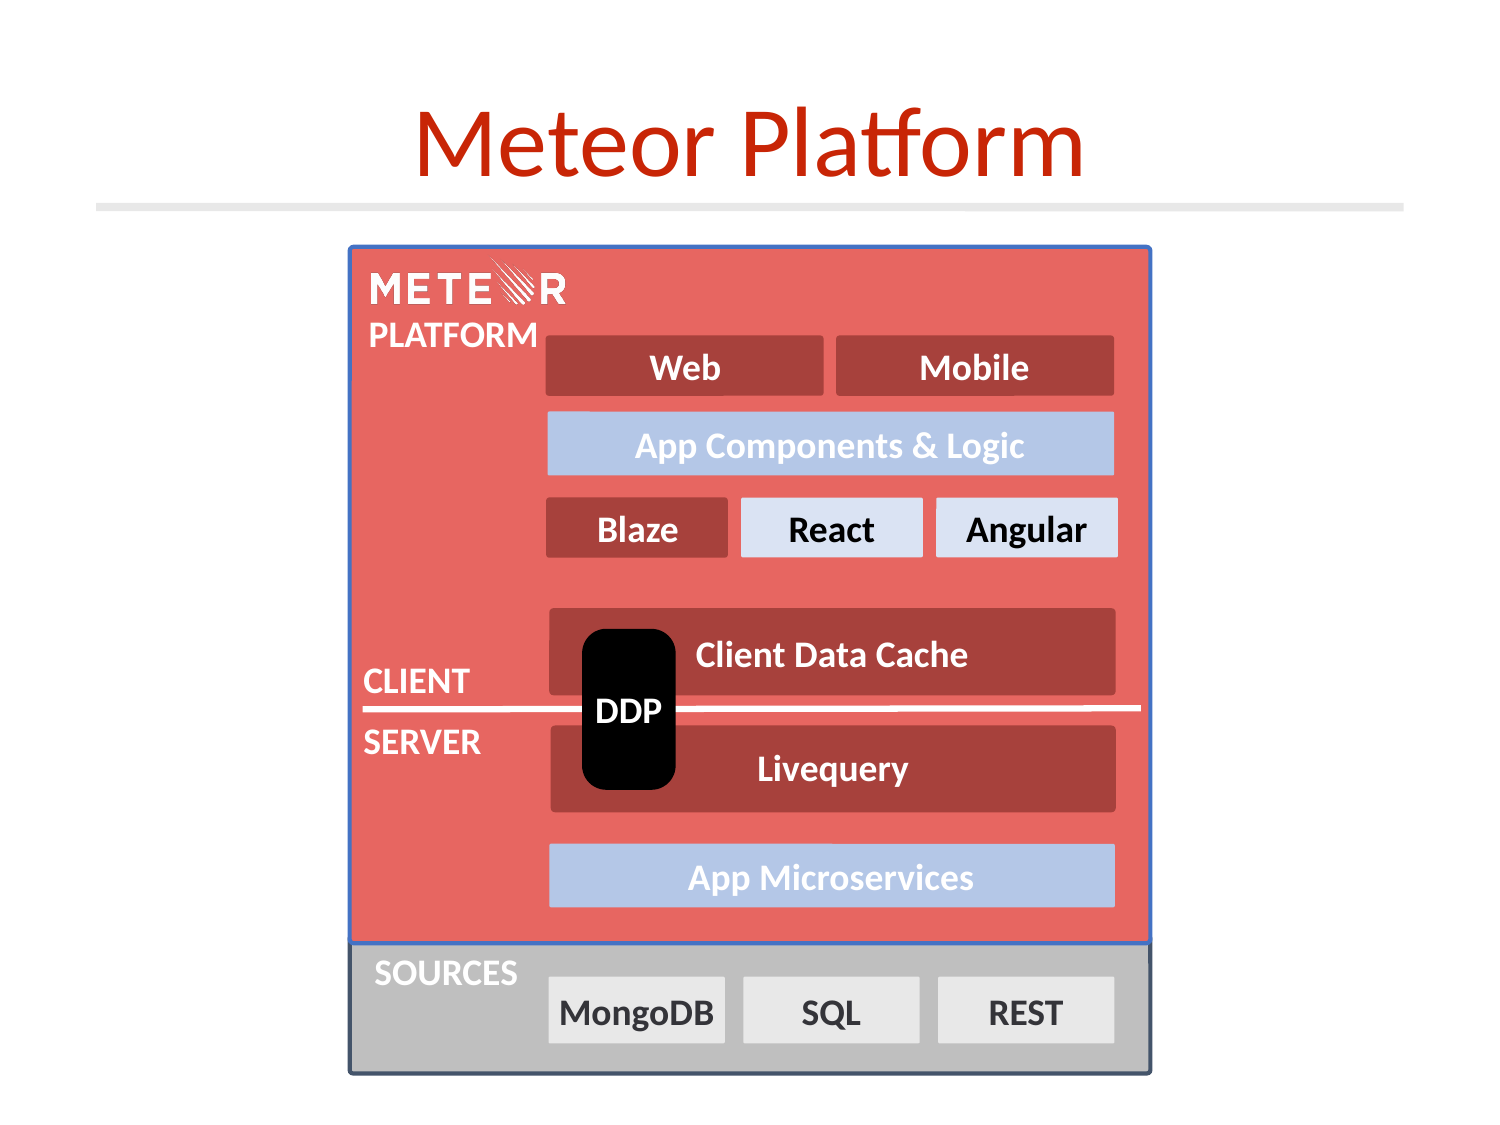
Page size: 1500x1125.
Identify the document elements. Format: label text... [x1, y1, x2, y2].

text_box Meteor Platform [0, 76, 1500, 197]
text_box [349, 246, 1151, 1074]
